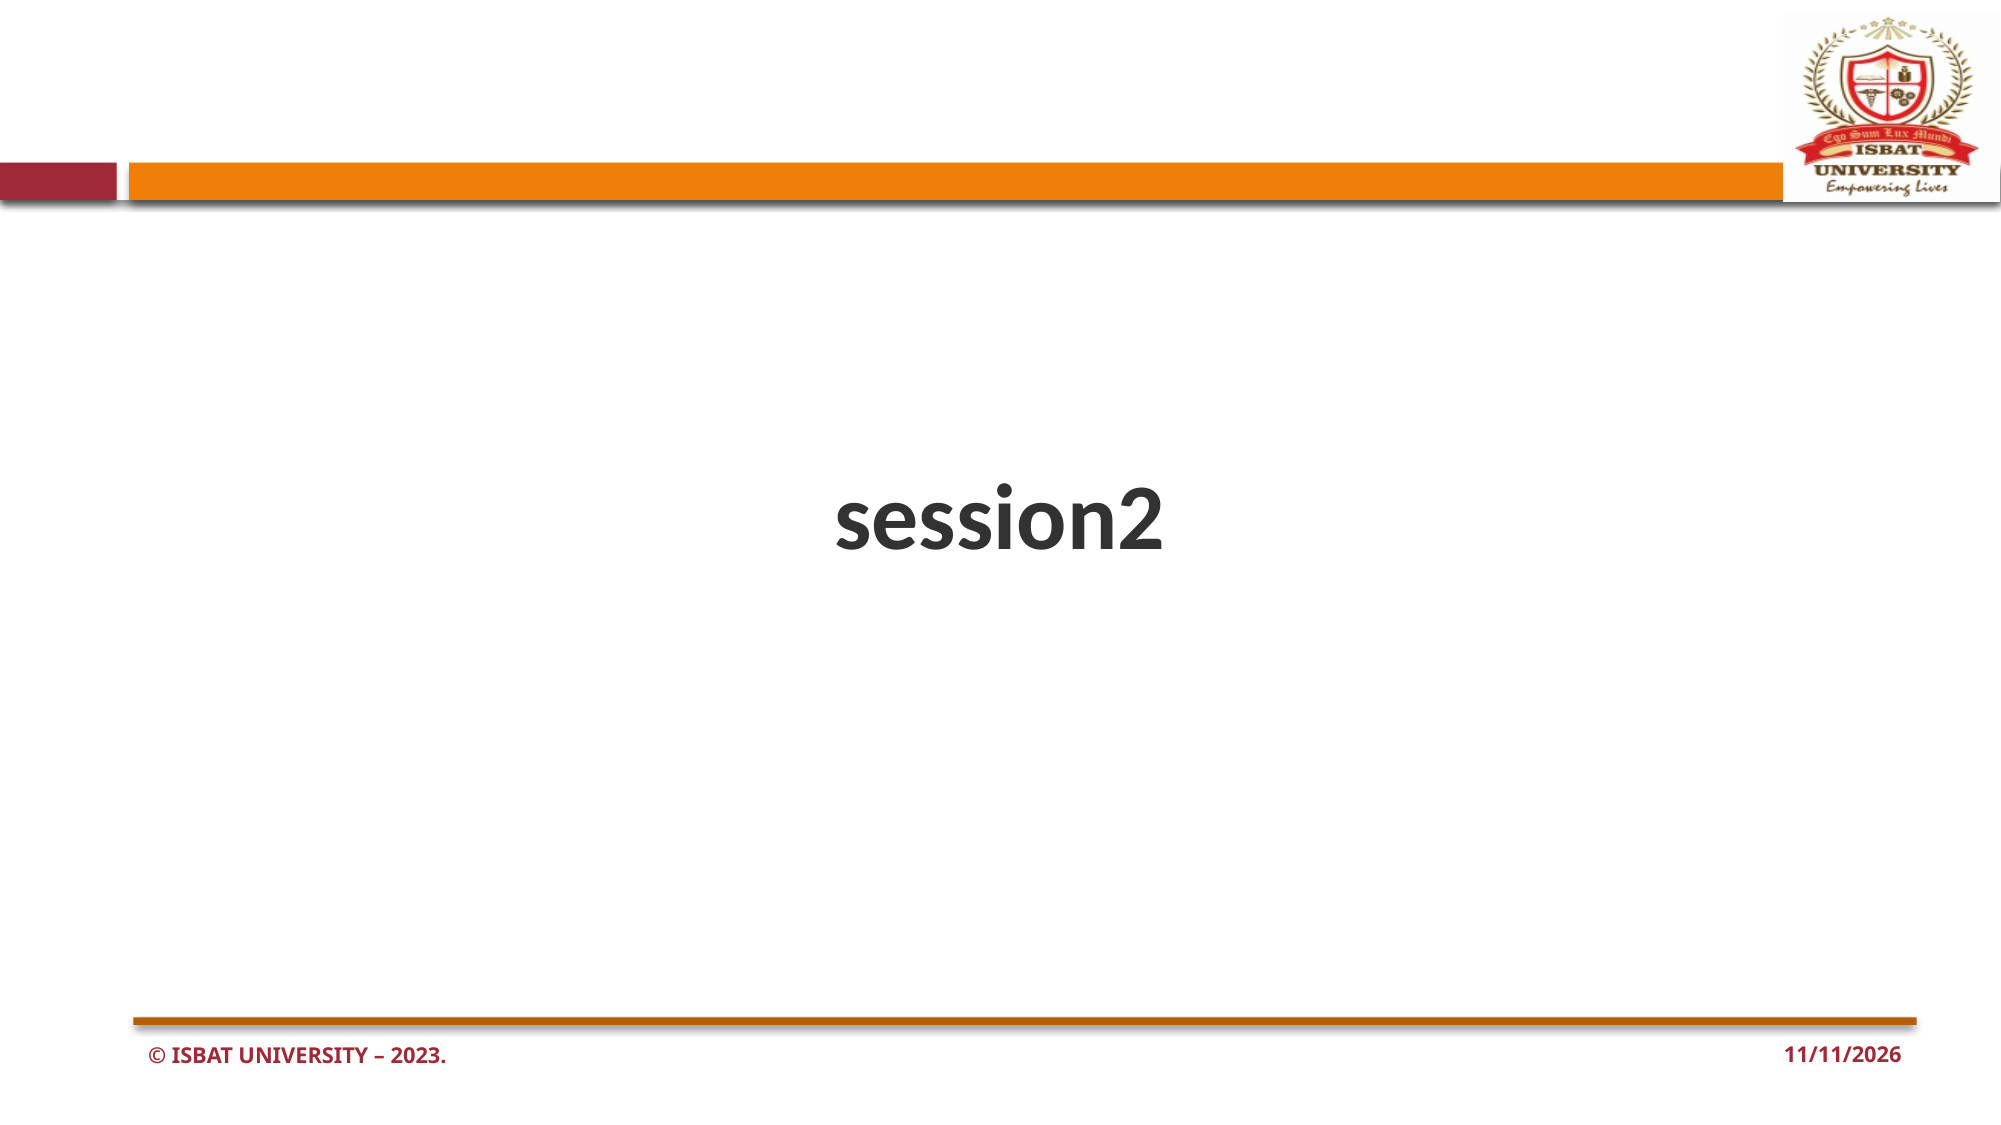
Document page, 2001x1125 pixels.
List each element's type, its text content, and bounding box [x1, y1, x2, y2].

title session2 [249, 184, 1750, 576]
picture [1783, 12, 2000, 202]
